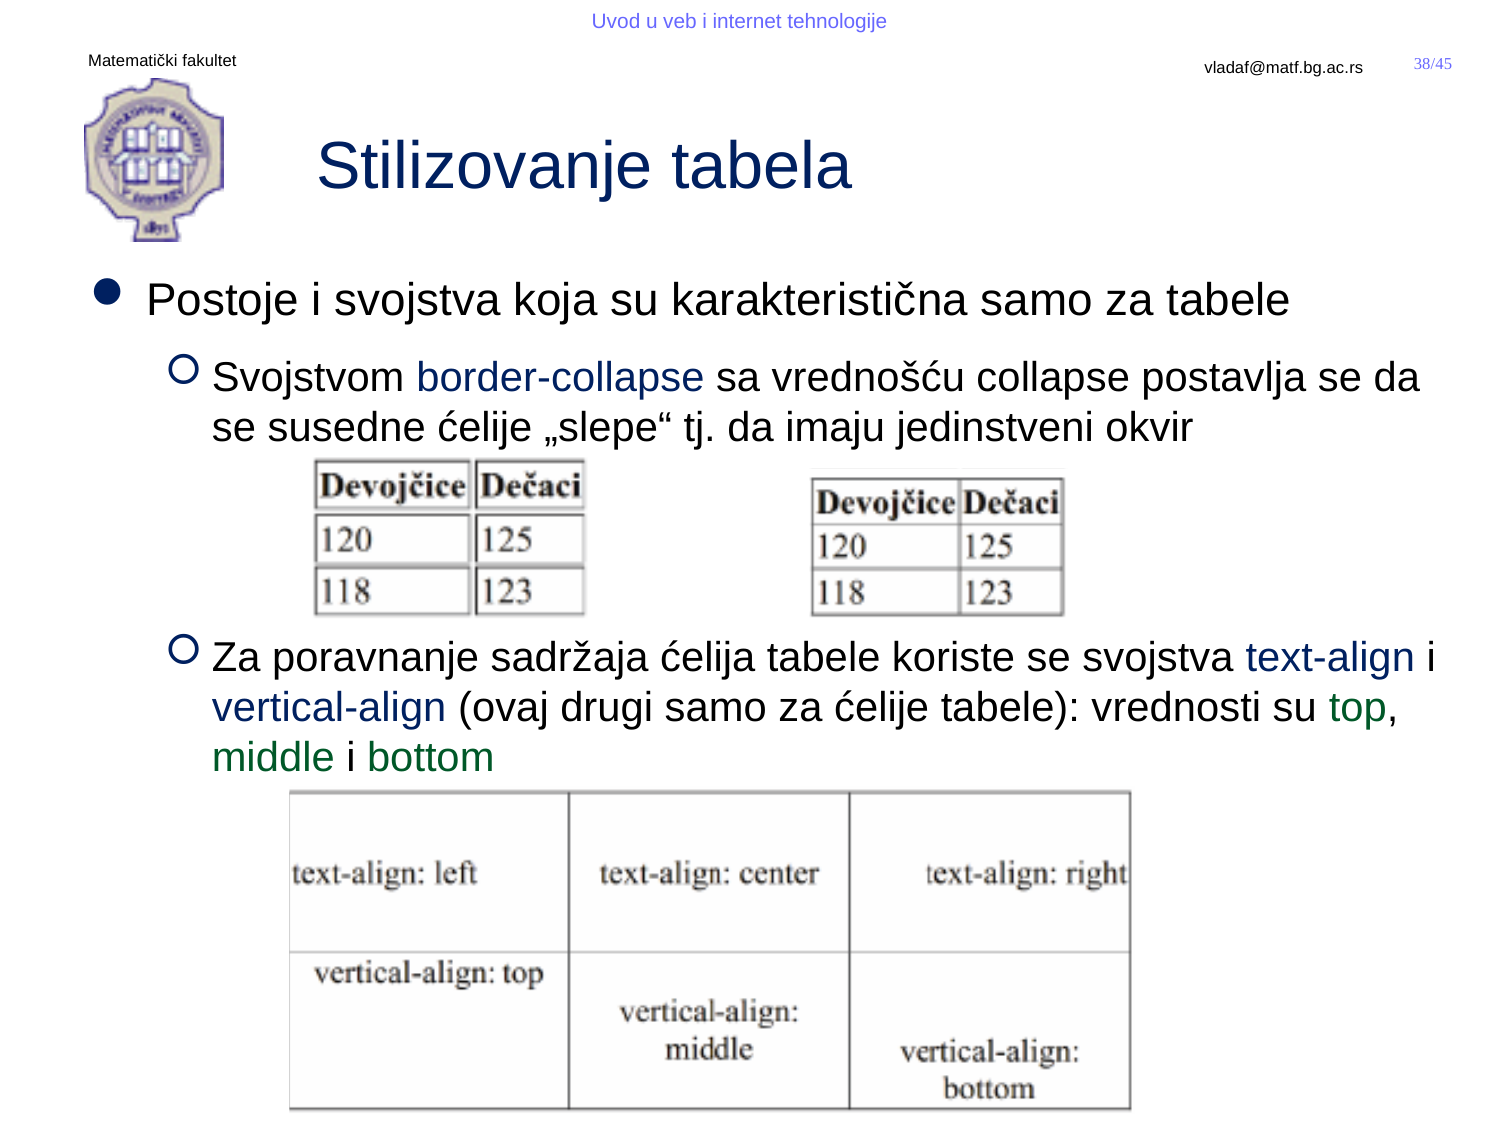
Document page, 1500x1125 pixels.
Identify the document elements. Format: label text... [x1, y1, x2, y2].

picture [289, 786, 1138, 1114]
picture [312, 455, 597, 622]
list Postoje i svojstva koja su karakteristična samo za tabele Svojstvom border-collapse sa vrednošću collapse postavlja se da se susedne ćelije „slepe“ tj. da imaju jedinstveni okvir Za poravnanje sadržaja ćelija tabele koriste se svojstva text-align i vertical-align (ovaj drugi samo za ćelije tabele): vrednosti su top, middle i bottom [75, 262, 1483, 1024]
picture [84, 78, 224, 242]
picture [808, 468, 1077, 622]
title Stilizovanje tabela [301, 90, 1425, 233]
